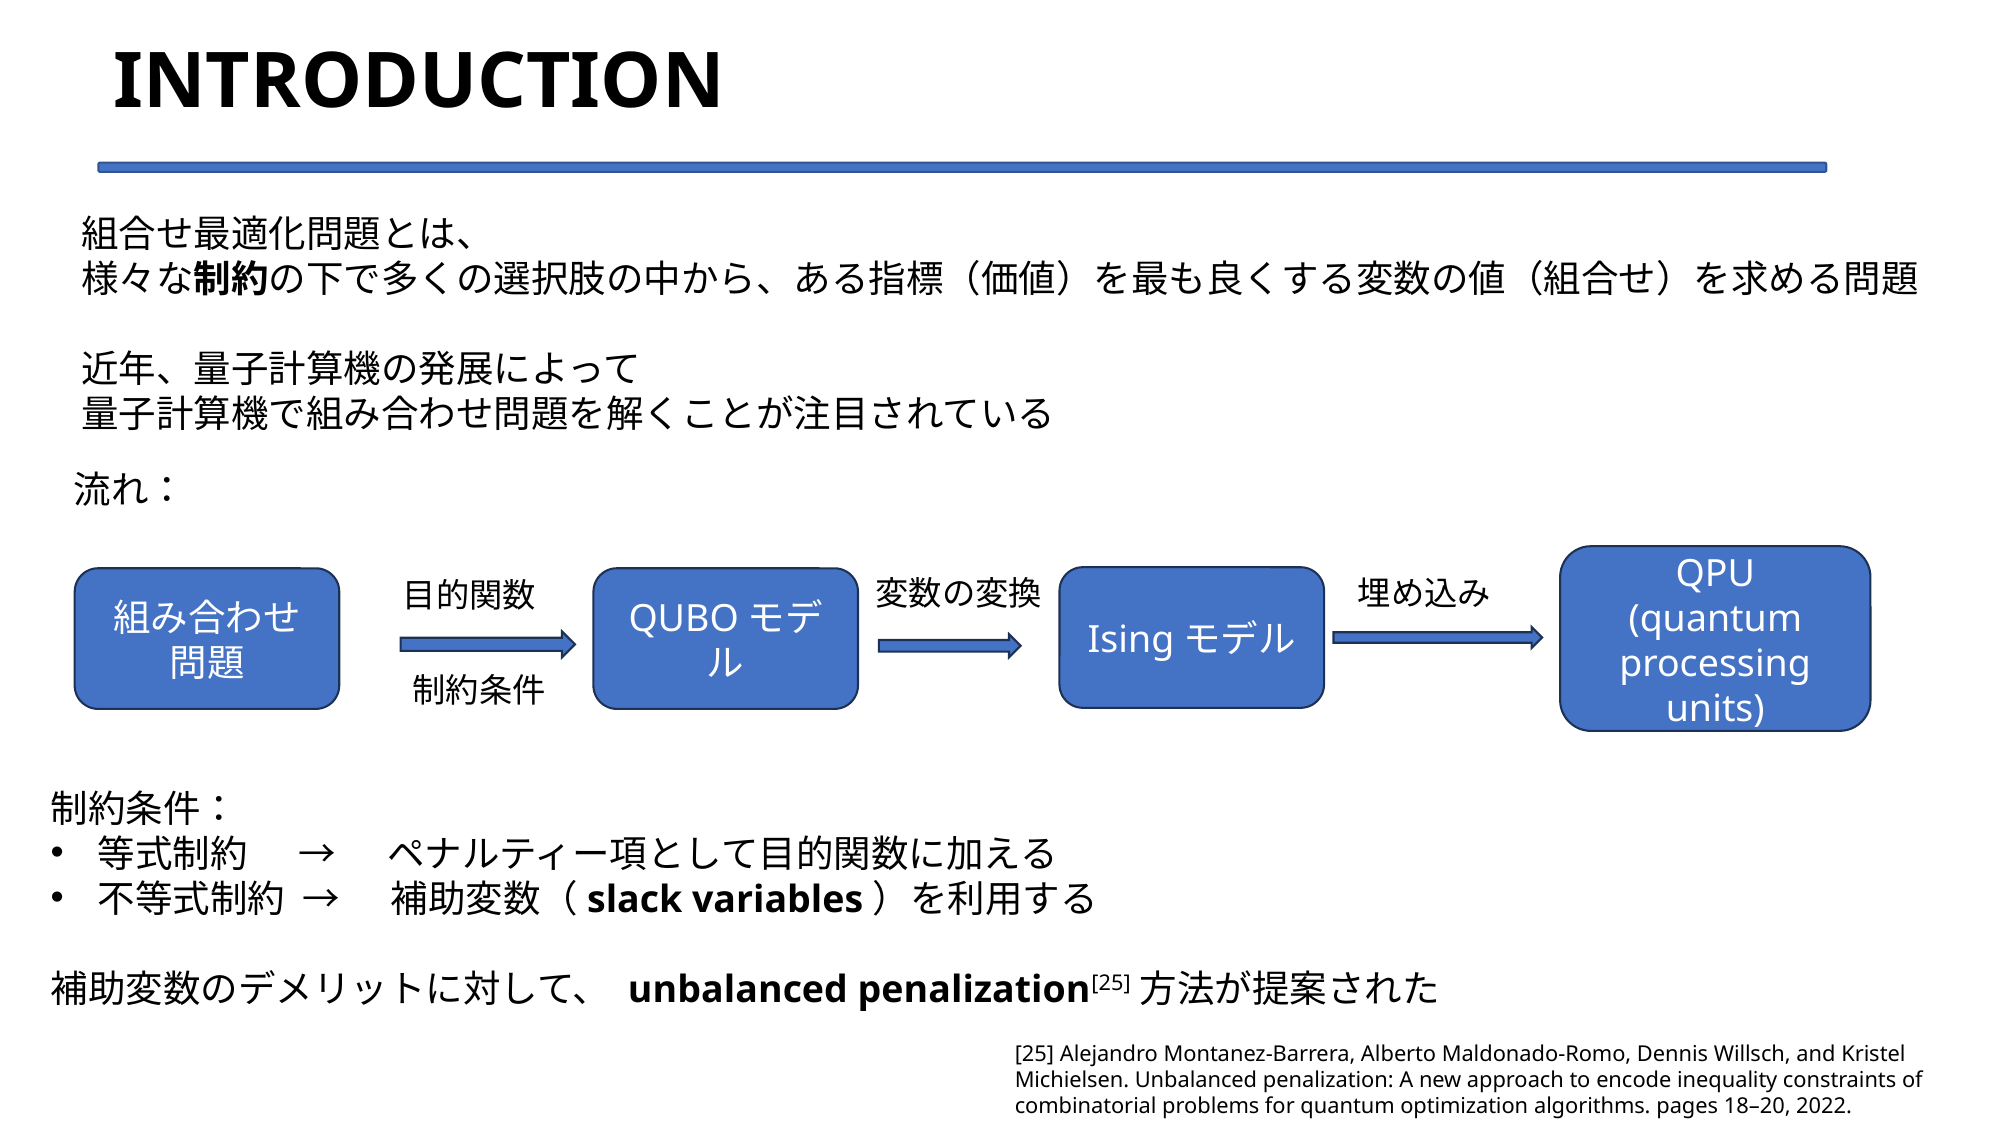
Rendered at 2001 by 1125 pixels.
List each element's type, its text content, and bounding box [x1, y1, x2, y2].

text_box 制約条件： 等式制約 → ペナルティー項として目的関数に加える 不等式制約 → 補助変数（slack variables）を利用する 補助変数のデメリットに対して、 unbalanced penalization[25]方法が提案された [35, 777, 1455, 1017]
text_box QUBOモデル [592, 567, 860, 710]
text_box [877, 631, 1023, 660]
text_box 制約条件 [397, 661, 561, 717]
text_box 組合せ最適化問題とは、 様々な制約の下で多くの選択肢の中から、ある指標（価値）を最も良くする変数の値（組合せ）を求める問題 近年、量子計算機の発展によって 量子計算機で組み合わせ問題を解くことが注目されている [66, 202, 1966, 442]
text_box [399, 628, 577, 660]
text_box [1332, 624, 1544, 651]
text_box QPU (quantum processing units) [1559, 545, 1872, 732]
text_box 目的関数 [387, 566, 551, 622]
text_box [25] Alejandro Montanez-Barrera, Alberto Maldonado-Romo, Dennis Willsch, and Kristel Michielsen. Unbalanced penalization: A new approach to encode inequality constraints of combinatorial problems for quantum optimization algorithms. pages 18–20, 2022. [999, 1032, 2000, 1125]
text_box 埋め込み [1343, 564, 1506, 620]
text_box 流れ： [59, 458, 202, 519]
text_box 変数の変換 [860, 564, 1057, 620]
text_box 組み合わせ問題 [73, 567, 341, 710]
text_box [97, 161, 1828, 173]
text_box Isingモデル [1058, 566, 1326, 709]
title INTRODUCTION [98, 33, 1827, 132]
